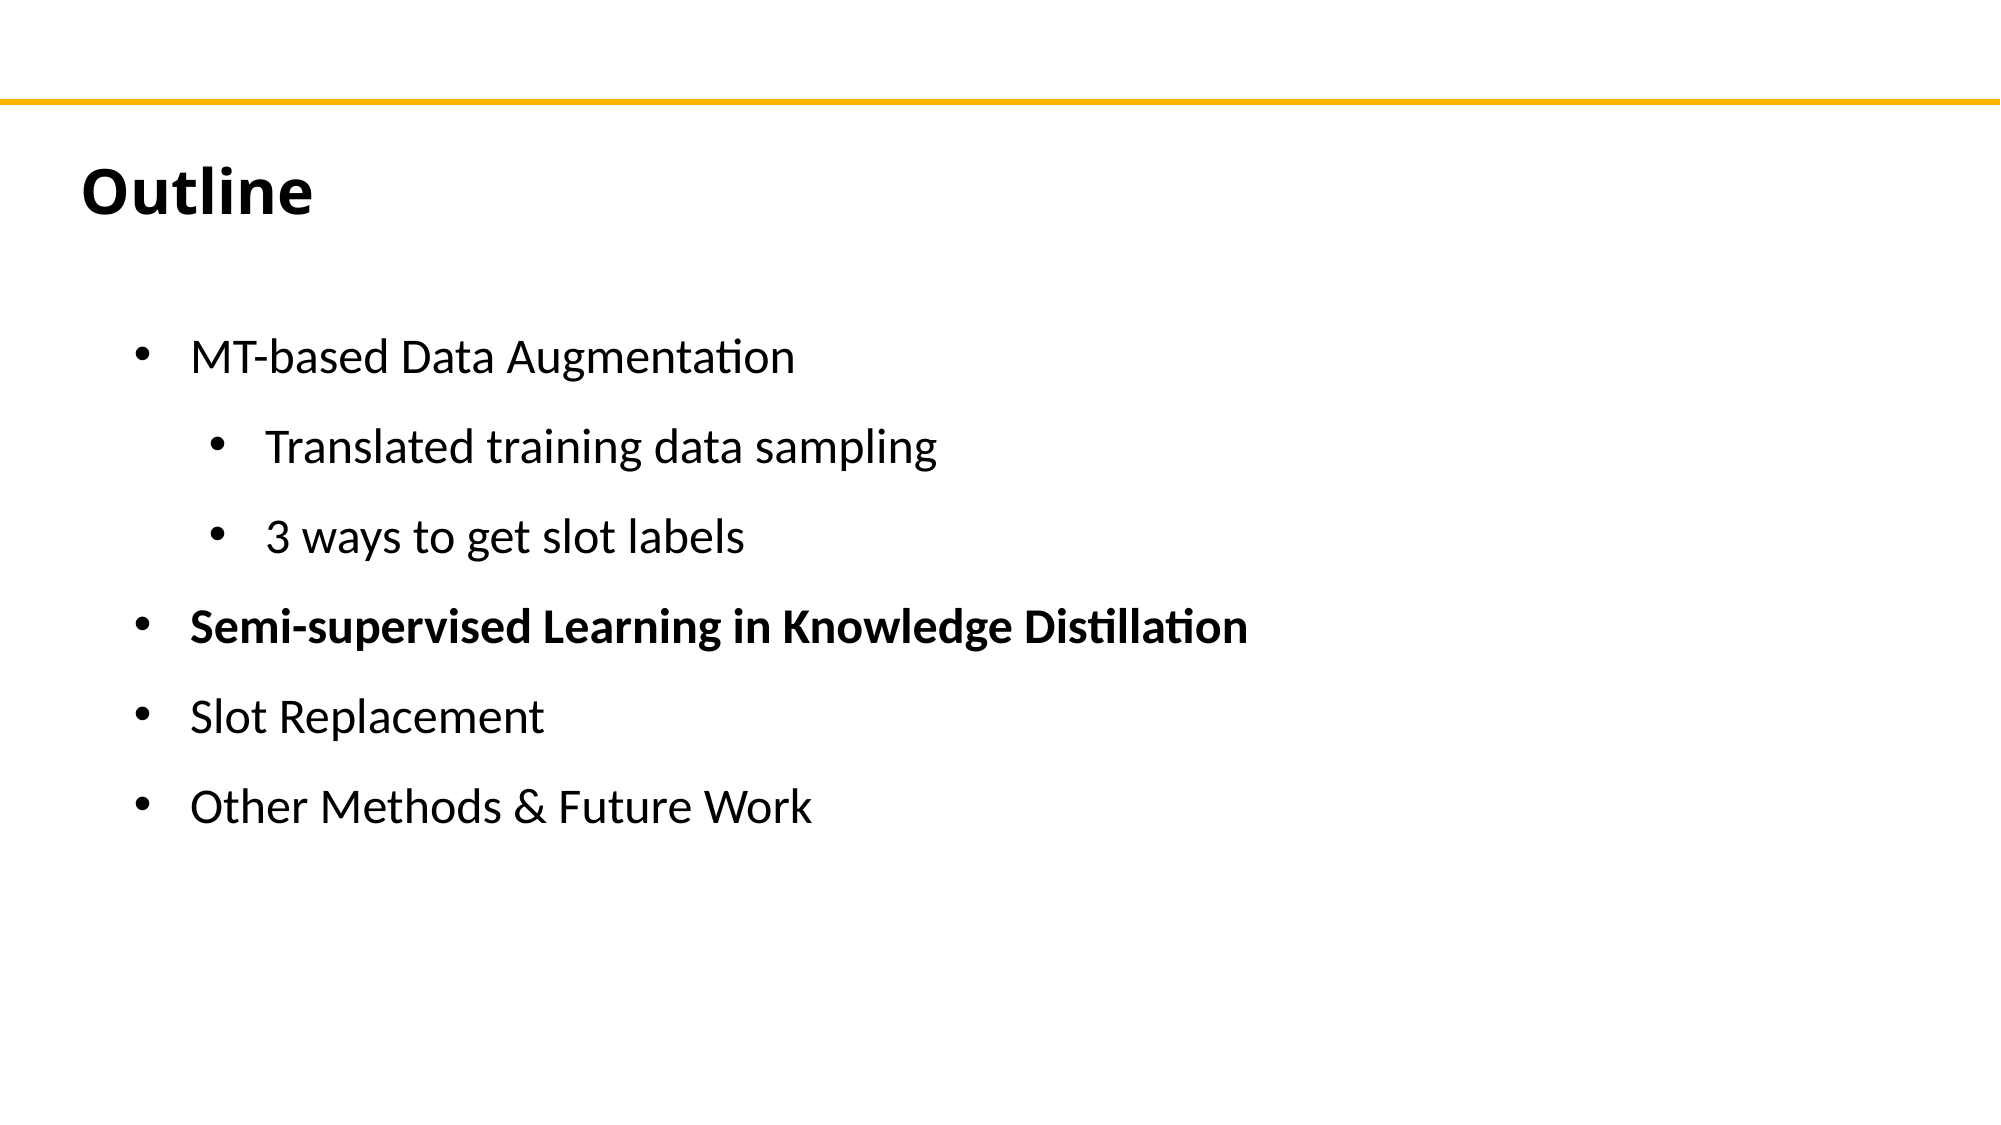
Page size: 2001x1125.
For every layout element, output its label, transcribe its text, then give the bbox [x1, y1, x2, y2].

text_box MT-based Data Augmentation Translated training data sampling 3 ways to get slot labels Semi-supervised Learning in Knowledge Distillation Slot Replacement Other Methods & Future Work [119, 285, 2000, 841]
text_box Outline [66, 153, 1759, 236]
